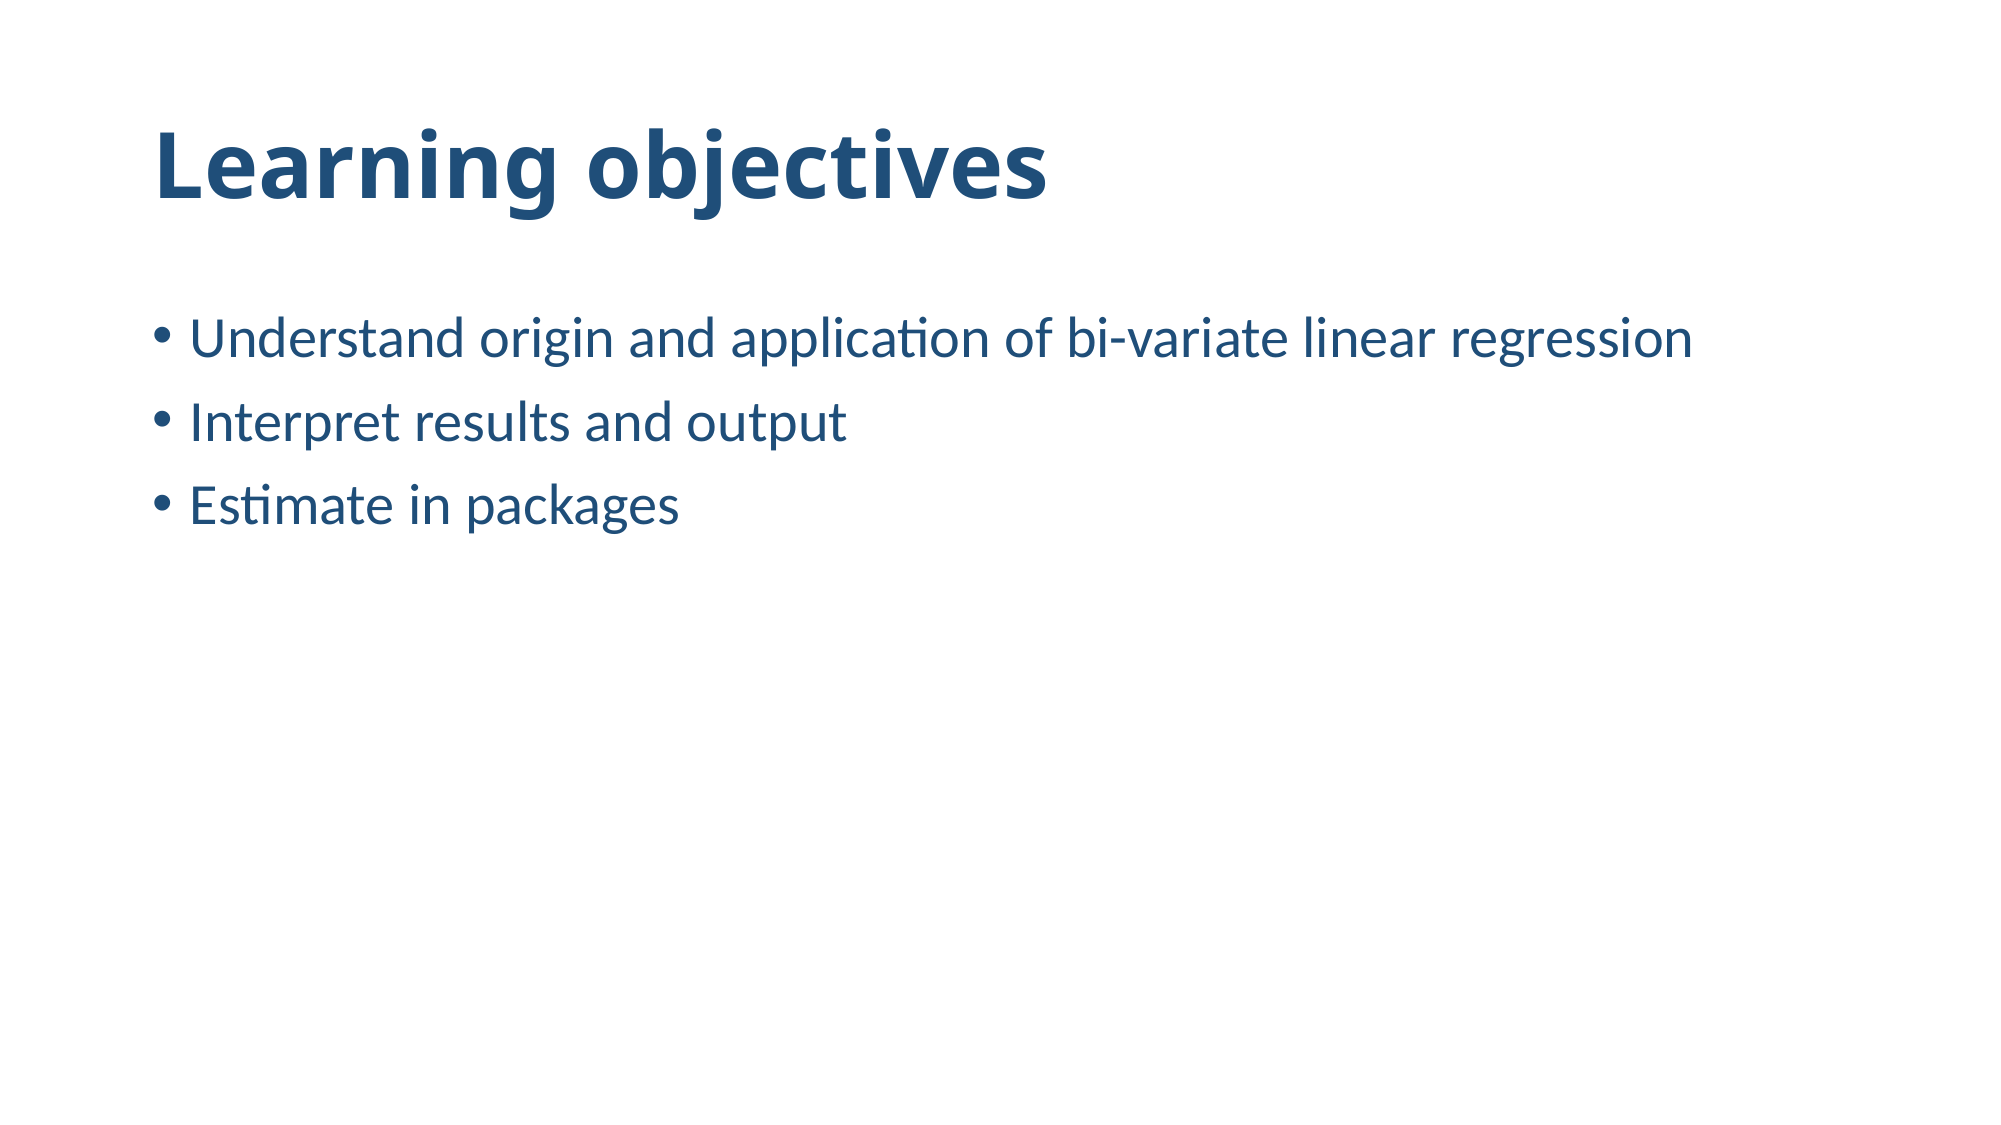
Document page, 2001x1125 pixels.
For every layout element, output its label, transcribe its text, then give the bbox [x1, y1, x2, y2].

title Learning objectives [137, 59, 1863, 278]
list Understand origin and application of bi-variate linear regression Interpret results and output Estimate in packages [137, 299, 1863, 1014]
